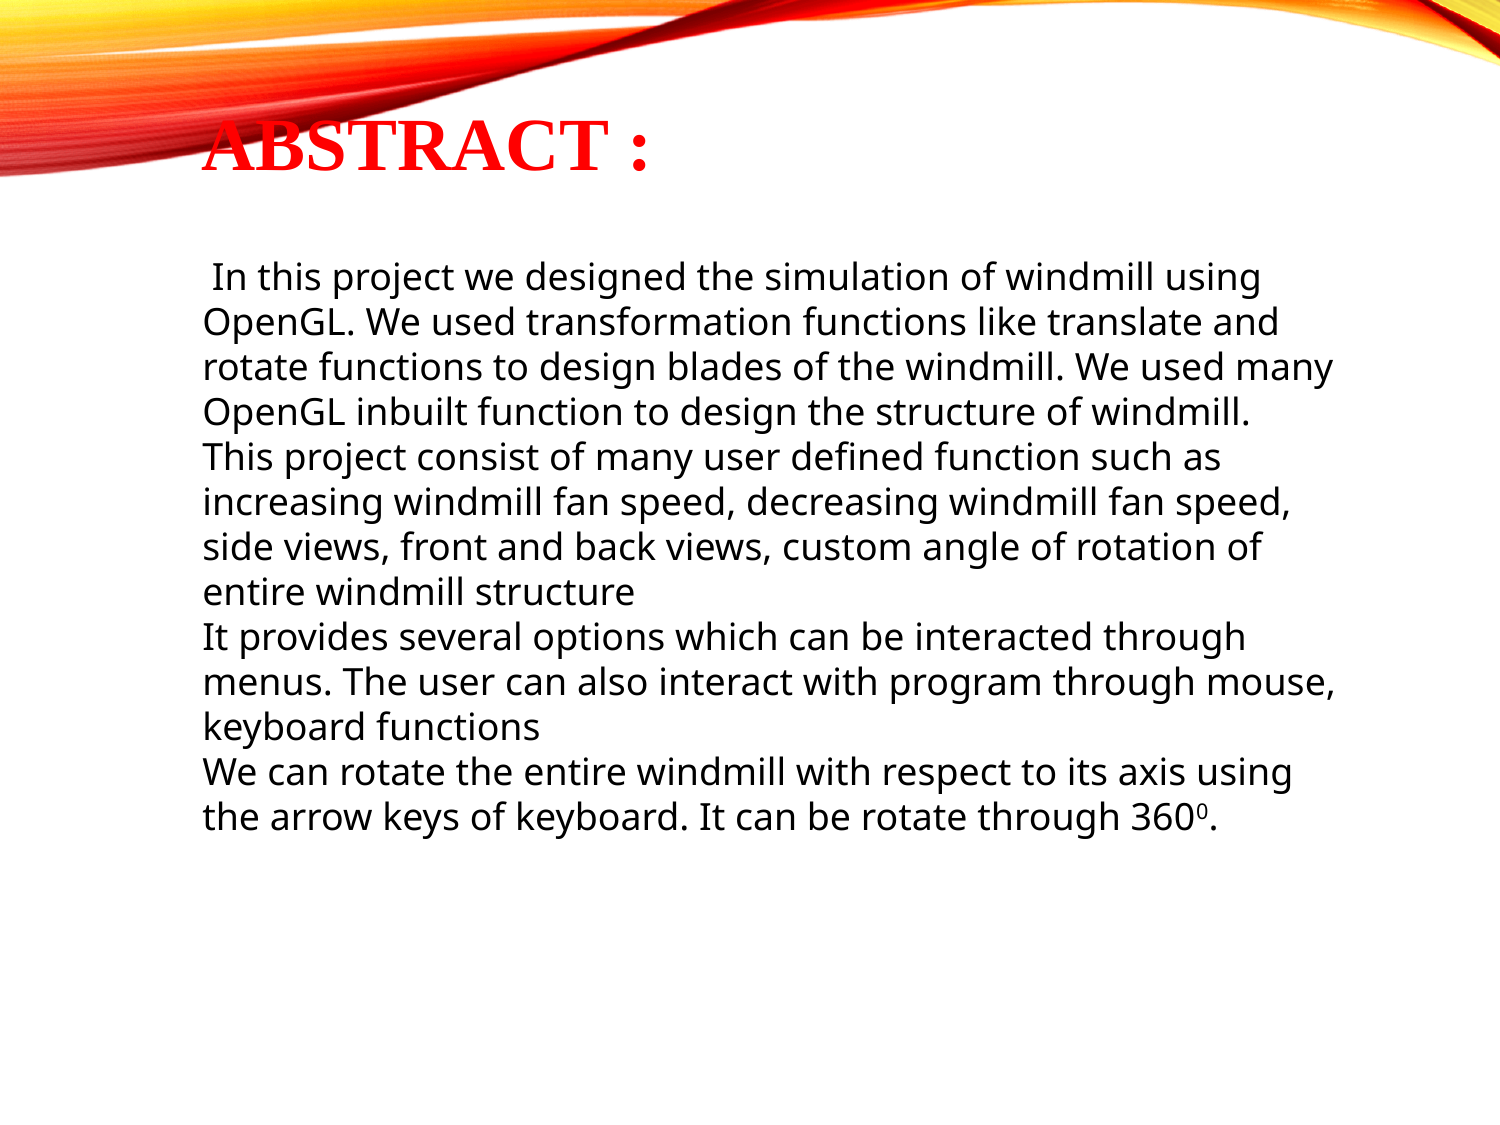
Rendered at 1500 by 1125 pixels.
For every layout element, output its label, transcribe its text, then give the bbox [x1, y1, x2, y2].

text_box ABSTRACT : [0, 87, 1500, 193]
text_box In this project we designed the simulation of windmill using OpenGL. We used transformation functions like translate and rotate functions to design blades of the windmill. We used many OpenGL inbuilt function to design the structure of windmill. This project consist of many user defined function such as increasing windmill fan speed, decreasing windmill fan speed, side views, front and back views, custom angle of rotation of entire windmill structure It provides several options which can be interacted through menus. The user can also interact with program through mouse, keyboard functions We can rotate the entire windmill with respect to its axis using the arrow keys of keyboard. It can be rotate through 3600. [187, 155, 1375, 1116]
picture [0, 0, 1500, 87]
